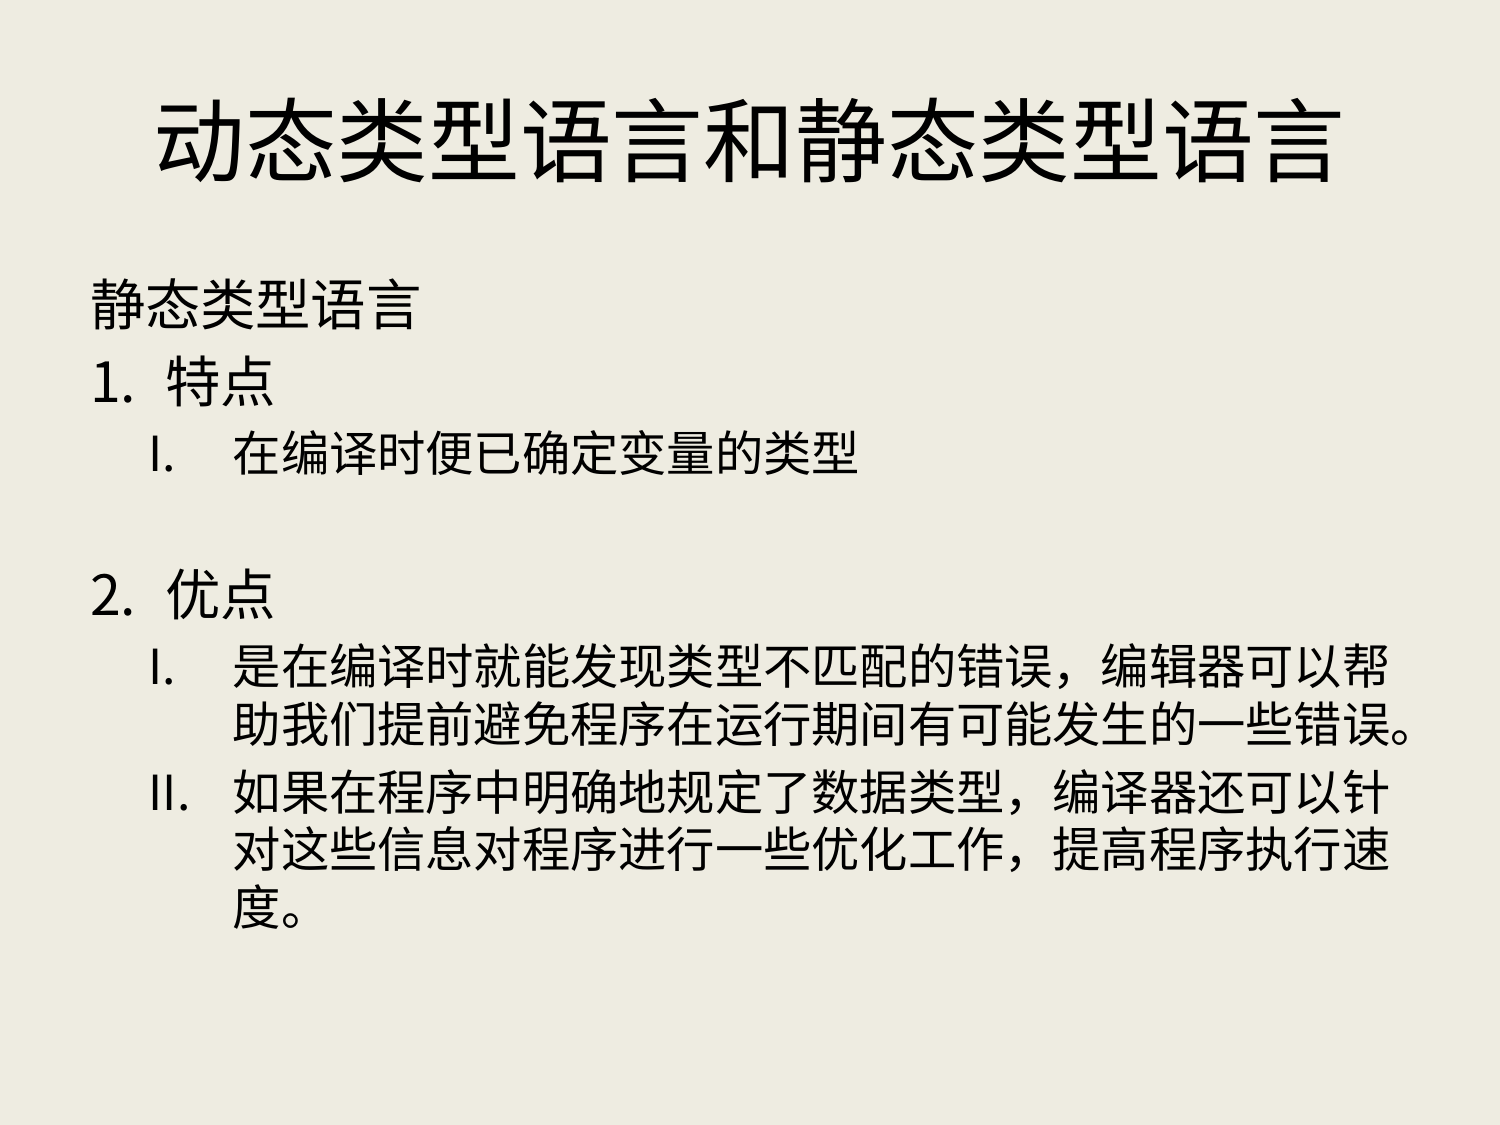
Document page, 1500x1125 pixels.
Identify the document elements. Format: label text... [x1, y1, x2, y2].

title 动态类型语言和静态类型语言 [75, 45, 1425, 233]
list 静态类型语言 特点 在编译时便已确定变量的类型 优点 是在编译时就能发现类型不匹配的错误，编辑器可以帮助我们提前避免程序在运行期间有可能发生的一些错误。 如果在程序中明确地规定了数据类型，编译器还可以针对这些信息对程序进行一些优化工作，提高程序执行速度。 [75, 262, 1425, 1005]
